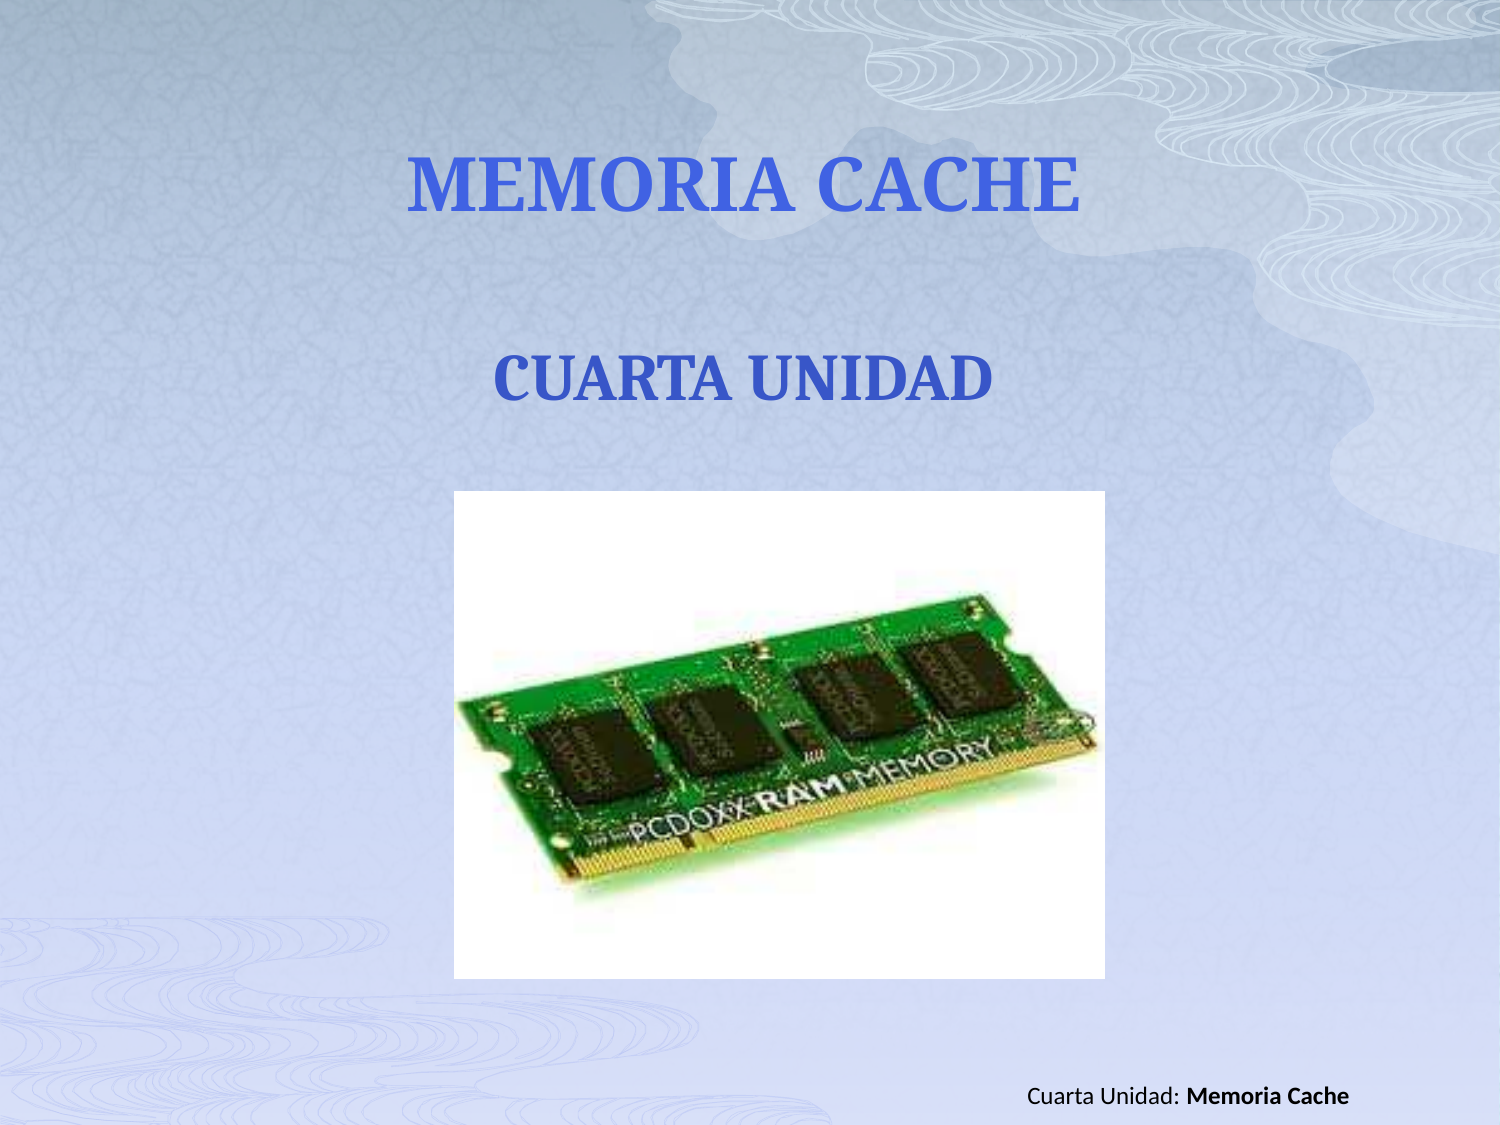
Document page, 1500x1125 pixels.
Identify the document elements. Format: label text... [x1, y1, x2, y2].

subtitle CUARTA UNIDAD [218, 326, 1269, 480]
footer Cuarta Unidad: Memoria Cache [992, 1065, 1385, 1125]
picture [454, 491, 1105, 979]
title MEMORIA CACHE [100, 42, 1388, 320]
